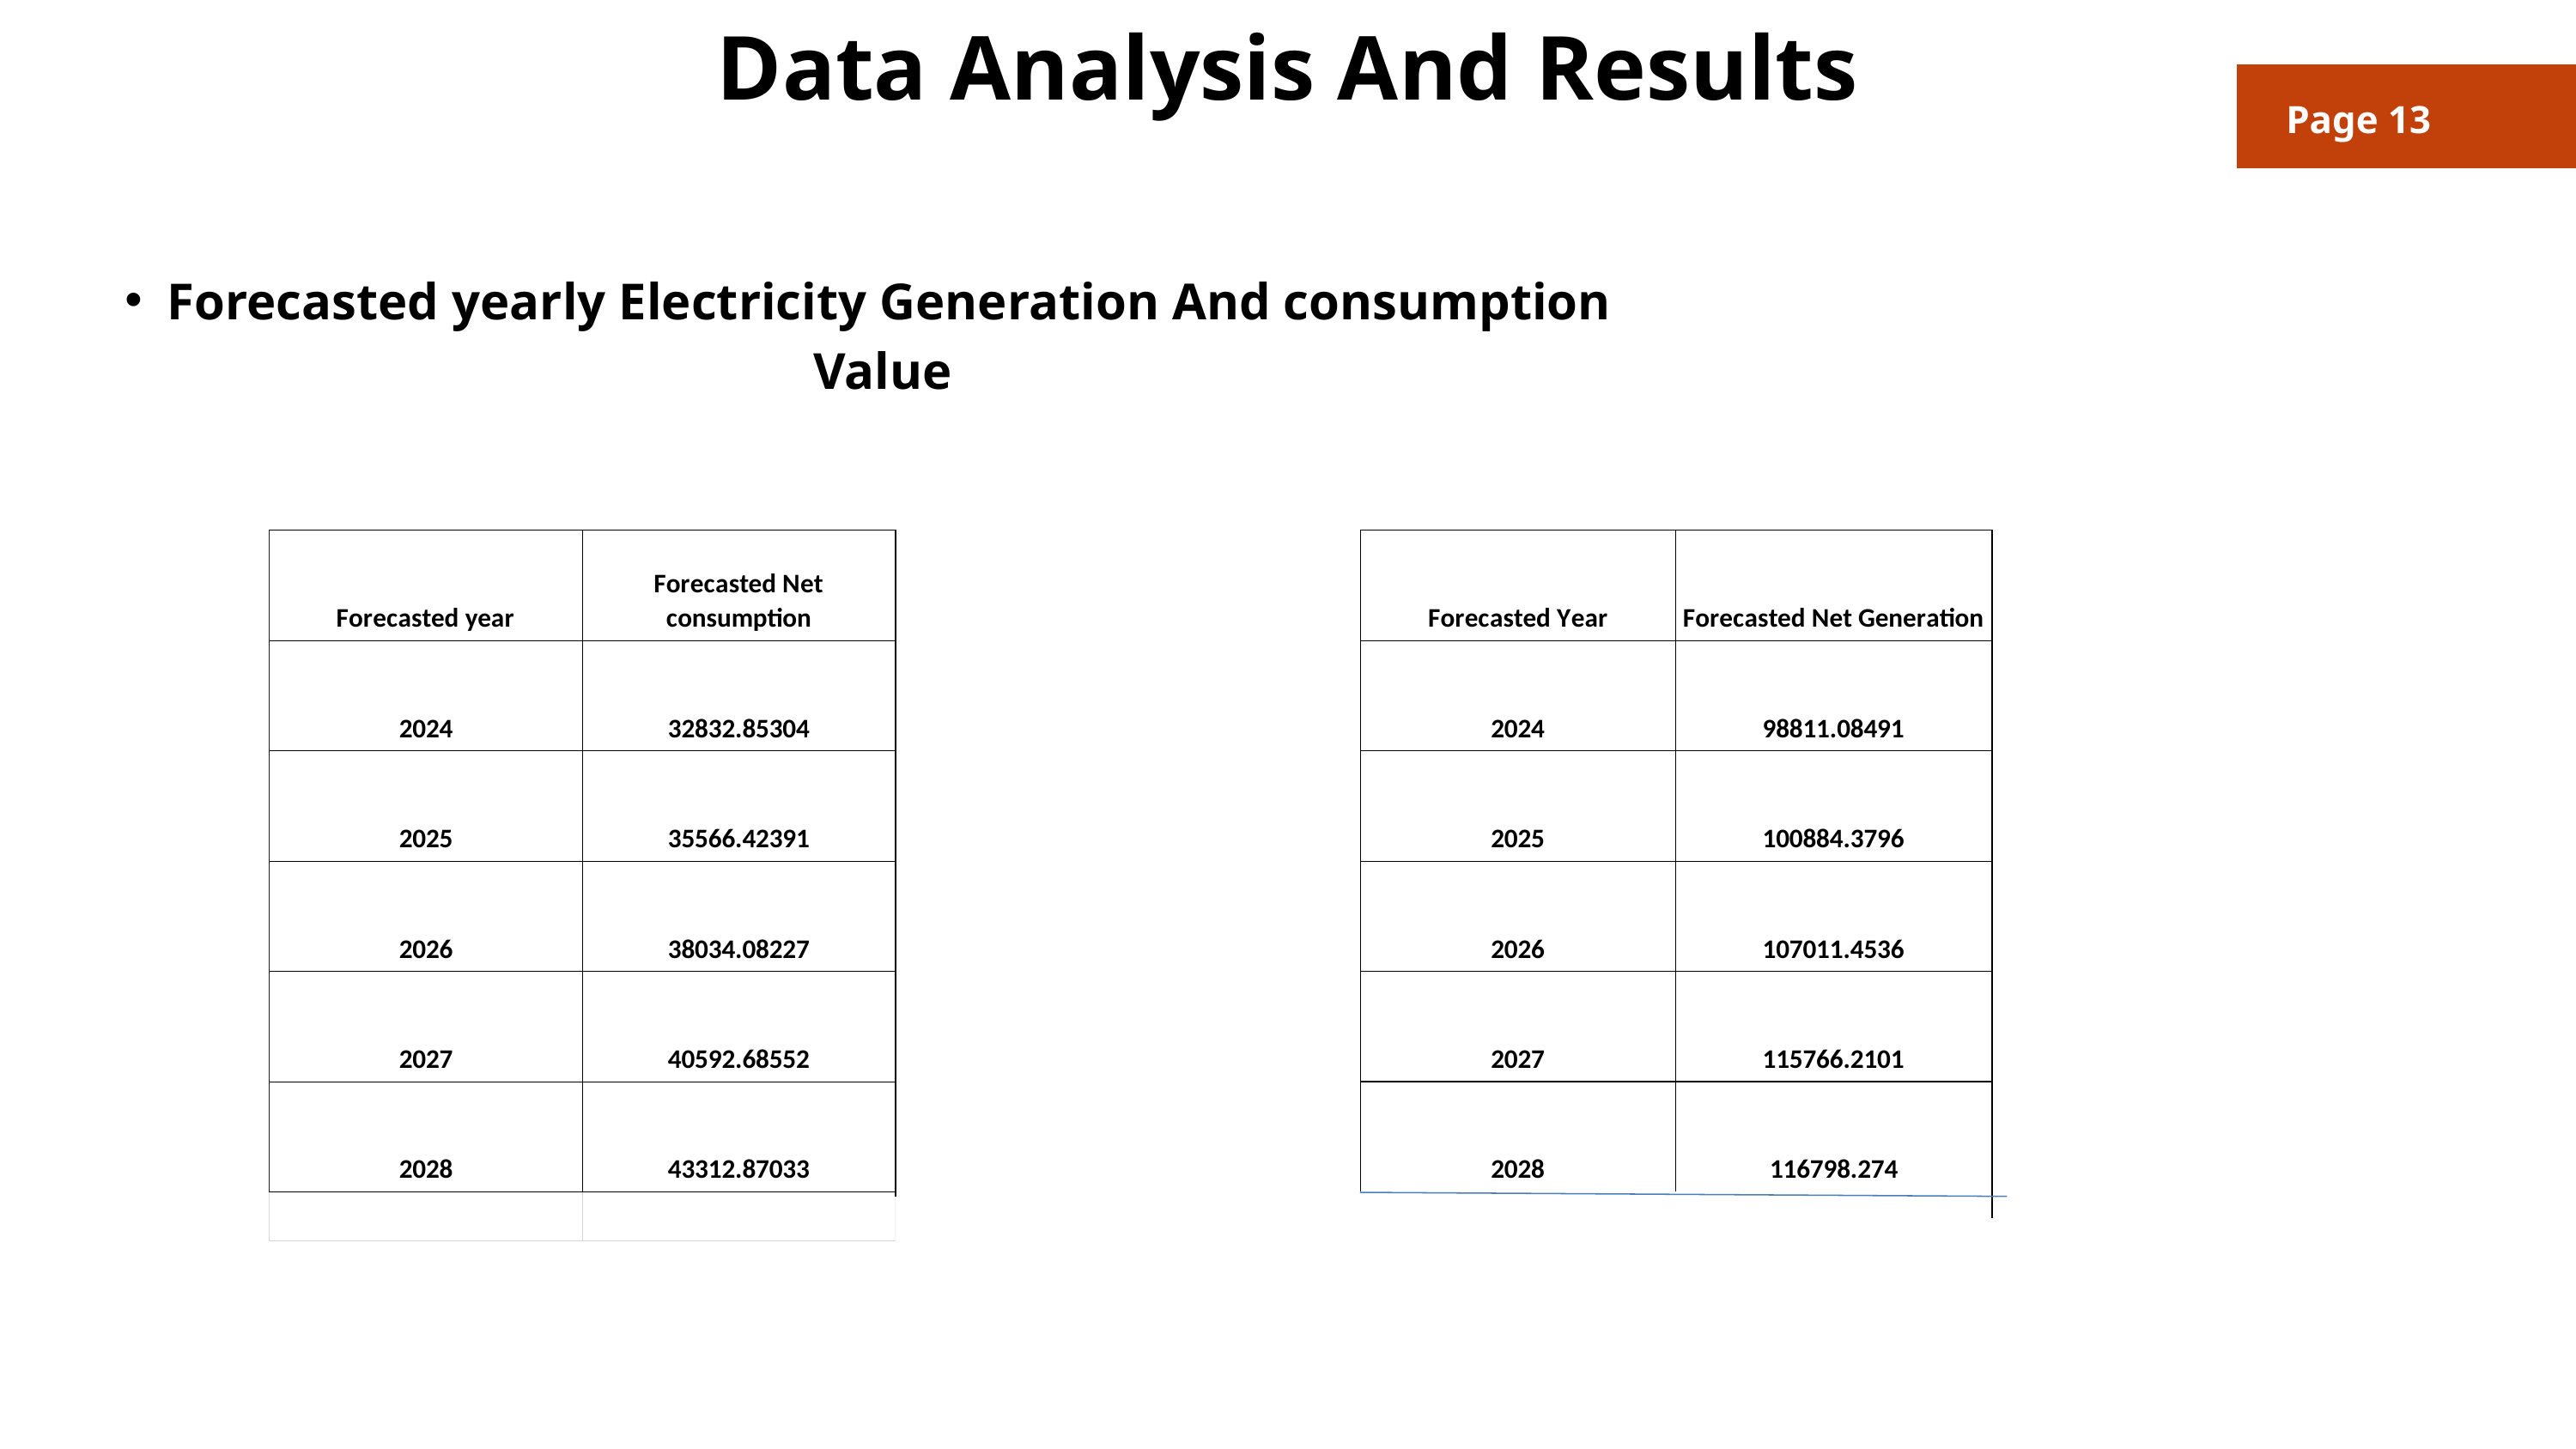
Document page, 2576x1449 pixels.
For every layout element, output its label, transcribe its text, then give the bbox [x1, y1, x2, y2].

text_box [2237, 64, 2576, 168]
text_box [1359, 530, 1991, 1191]
text_box Data Analysis And Results [707, 11, 1869, 118]
text_box Forecasted yearly Electricity Generation And consumption Value [15, 259, 1679, 399]
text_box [268, 530, 896, 1242]
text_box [1359, 1191, 2008, 1197]
